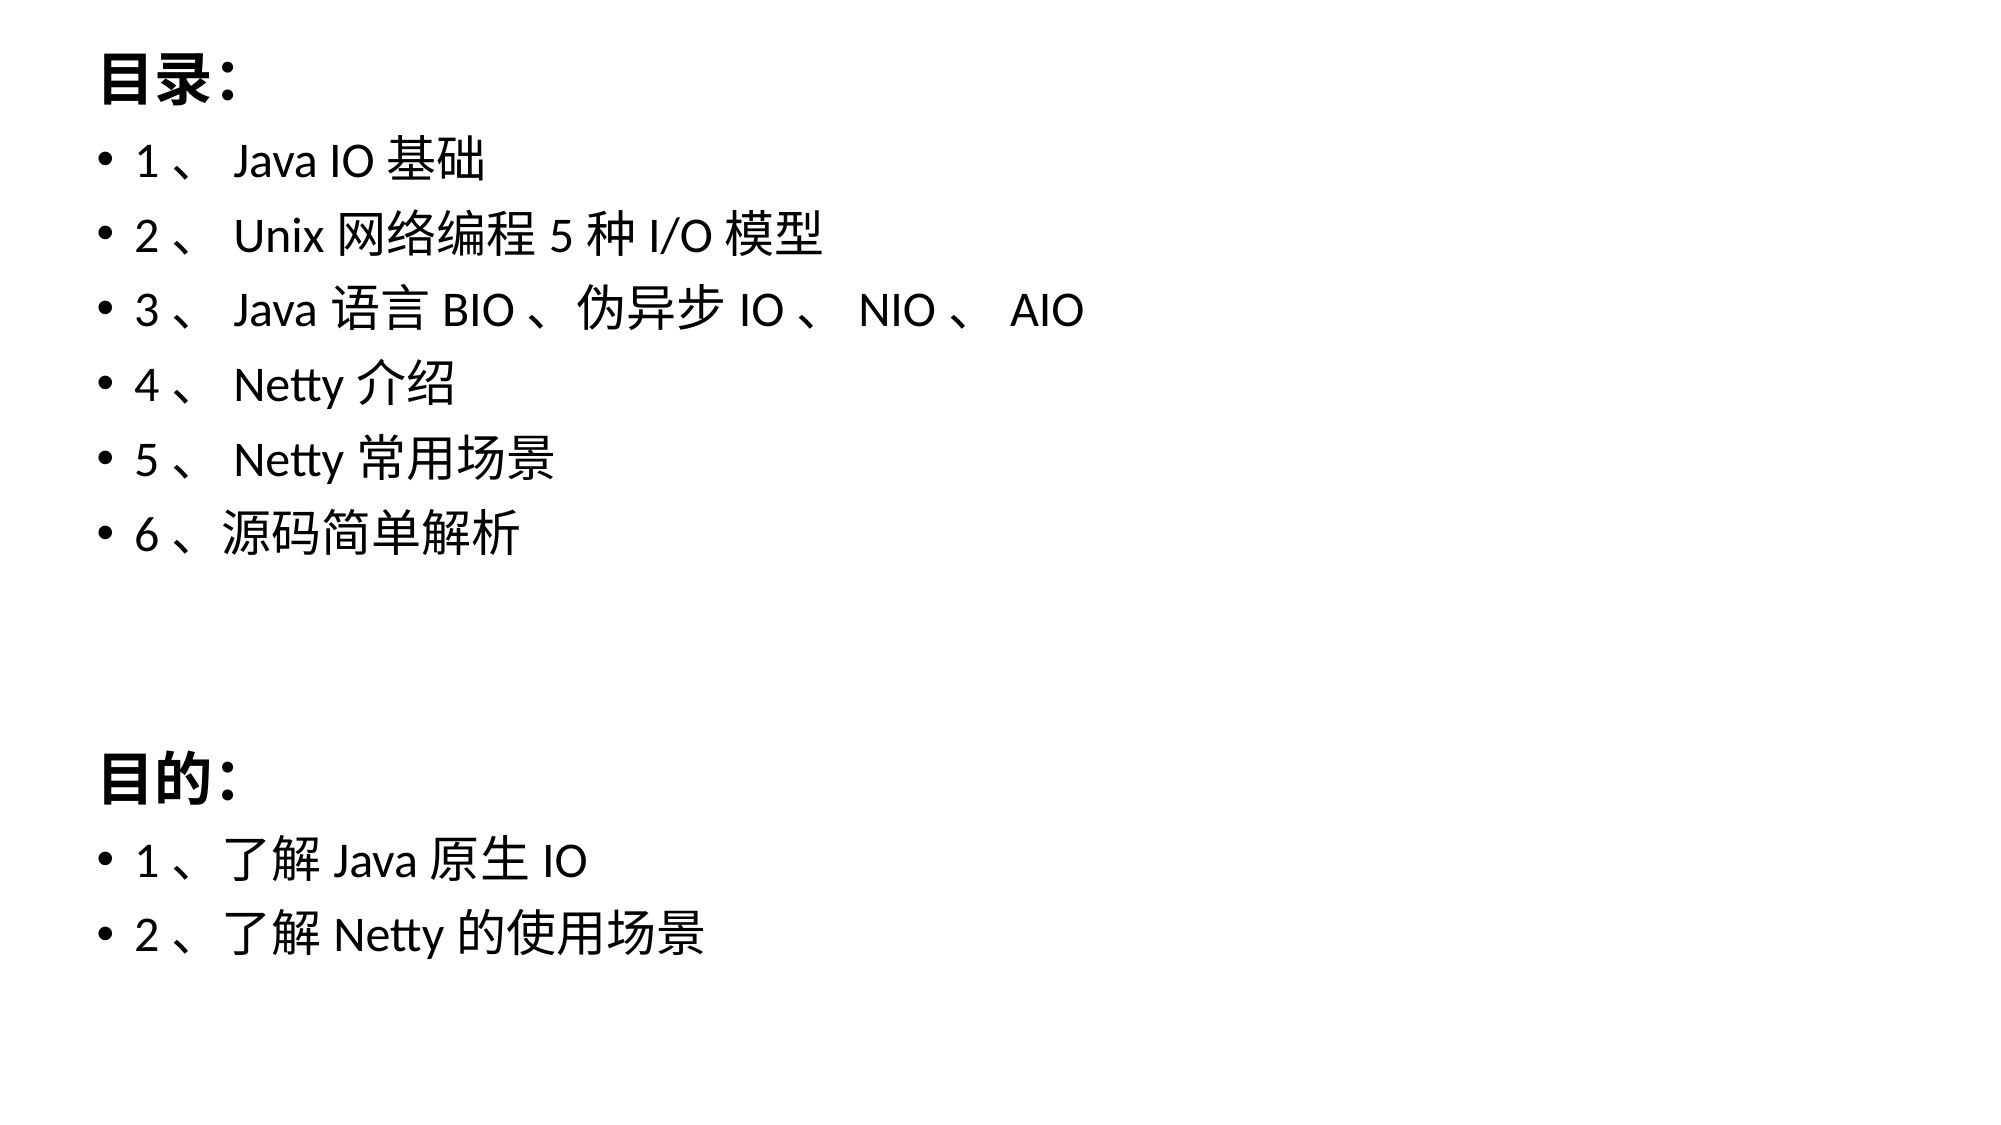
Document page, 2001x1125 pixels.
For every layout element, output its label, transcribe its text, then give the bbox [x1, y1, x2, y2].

list 目录： 1、Java IO基础 2、Unix网络编程5种I/O模型 3、Java语言BIO、伪异步IO、NIO、AIO 4、Netty介绍 5、Netty常用场景 6、源码简单解析 目的： 1、了解Java原生IO 2、了解Netty的使用场景 [81, 42, 1919, 1056]
